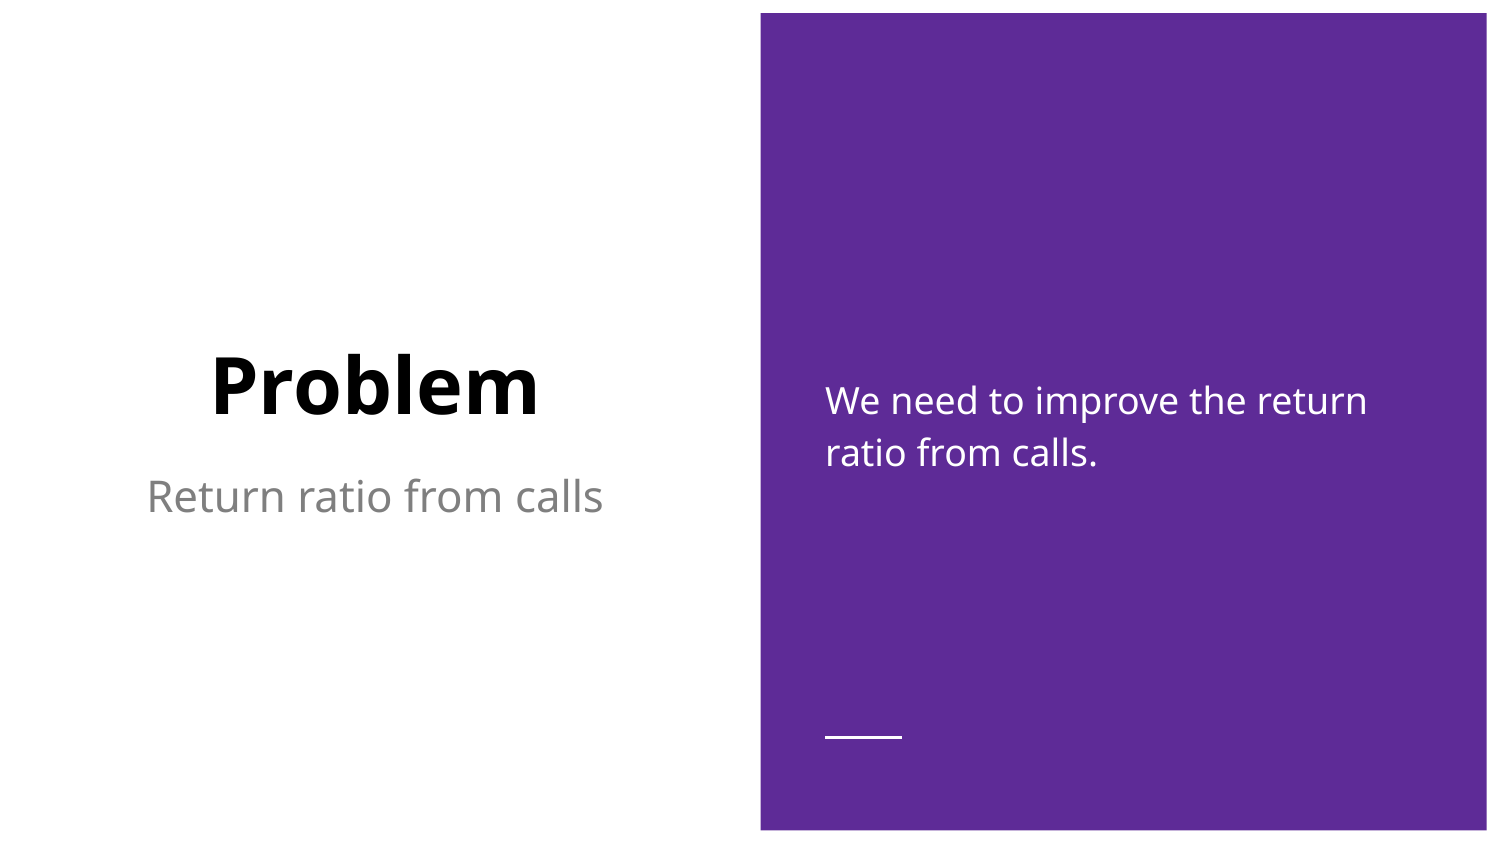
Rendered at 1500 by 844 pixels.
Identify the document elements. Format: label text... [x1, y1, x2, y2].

title Problem [43, 193, 708, 446]
subtitle Return ratio from calls [43, 454, 708, 675]
list We need to improve the return ratio from calls. [810, 118, 1440, 725]
